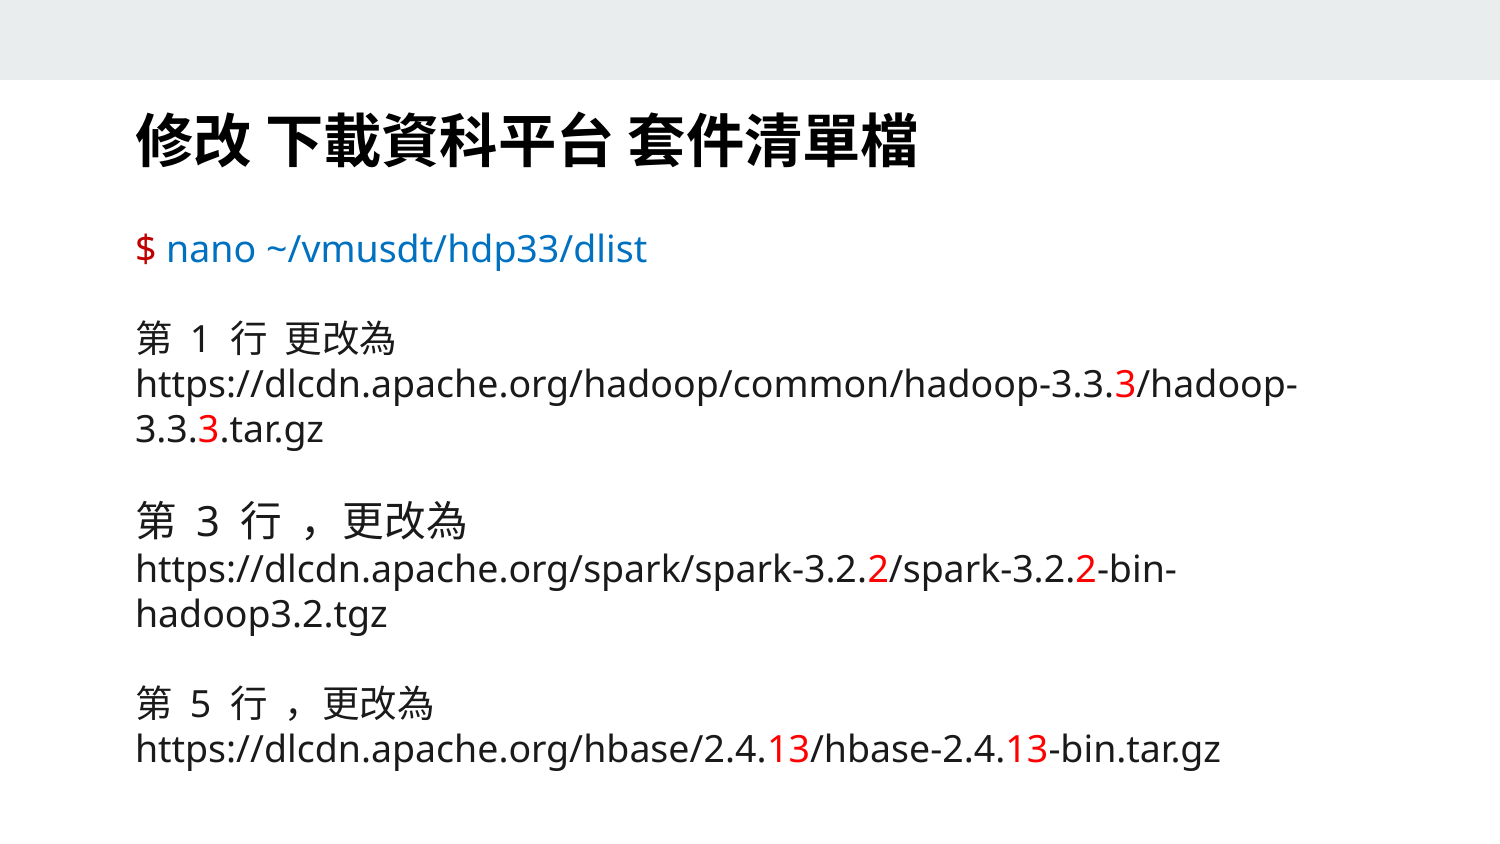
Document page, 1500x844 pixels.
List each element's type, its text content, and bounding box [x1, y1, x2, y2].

text_box 修改 下載資科平台 套件清單檔 [127, 96, 1294, 182]
text_box $ nano ~/vmusdt/hdp33/dlist 第 1 行 更改為 https://dlcdn.apache.org/hadoop/common/hadoop-3.3.3/hadoop-3.3.3.tar.gz 第 3 行 ，更改為 https://dlcdn.apache.org/spark/spark-3.2.2/spark-3.2.2-bin-hadoop3.2.tgz 第 5 行 ，更改為 https://dlcdn.apache.org/hbase/2.4.13/hbase-2.4.13-bin.tar.gz [120, 210, 1382, 786]
